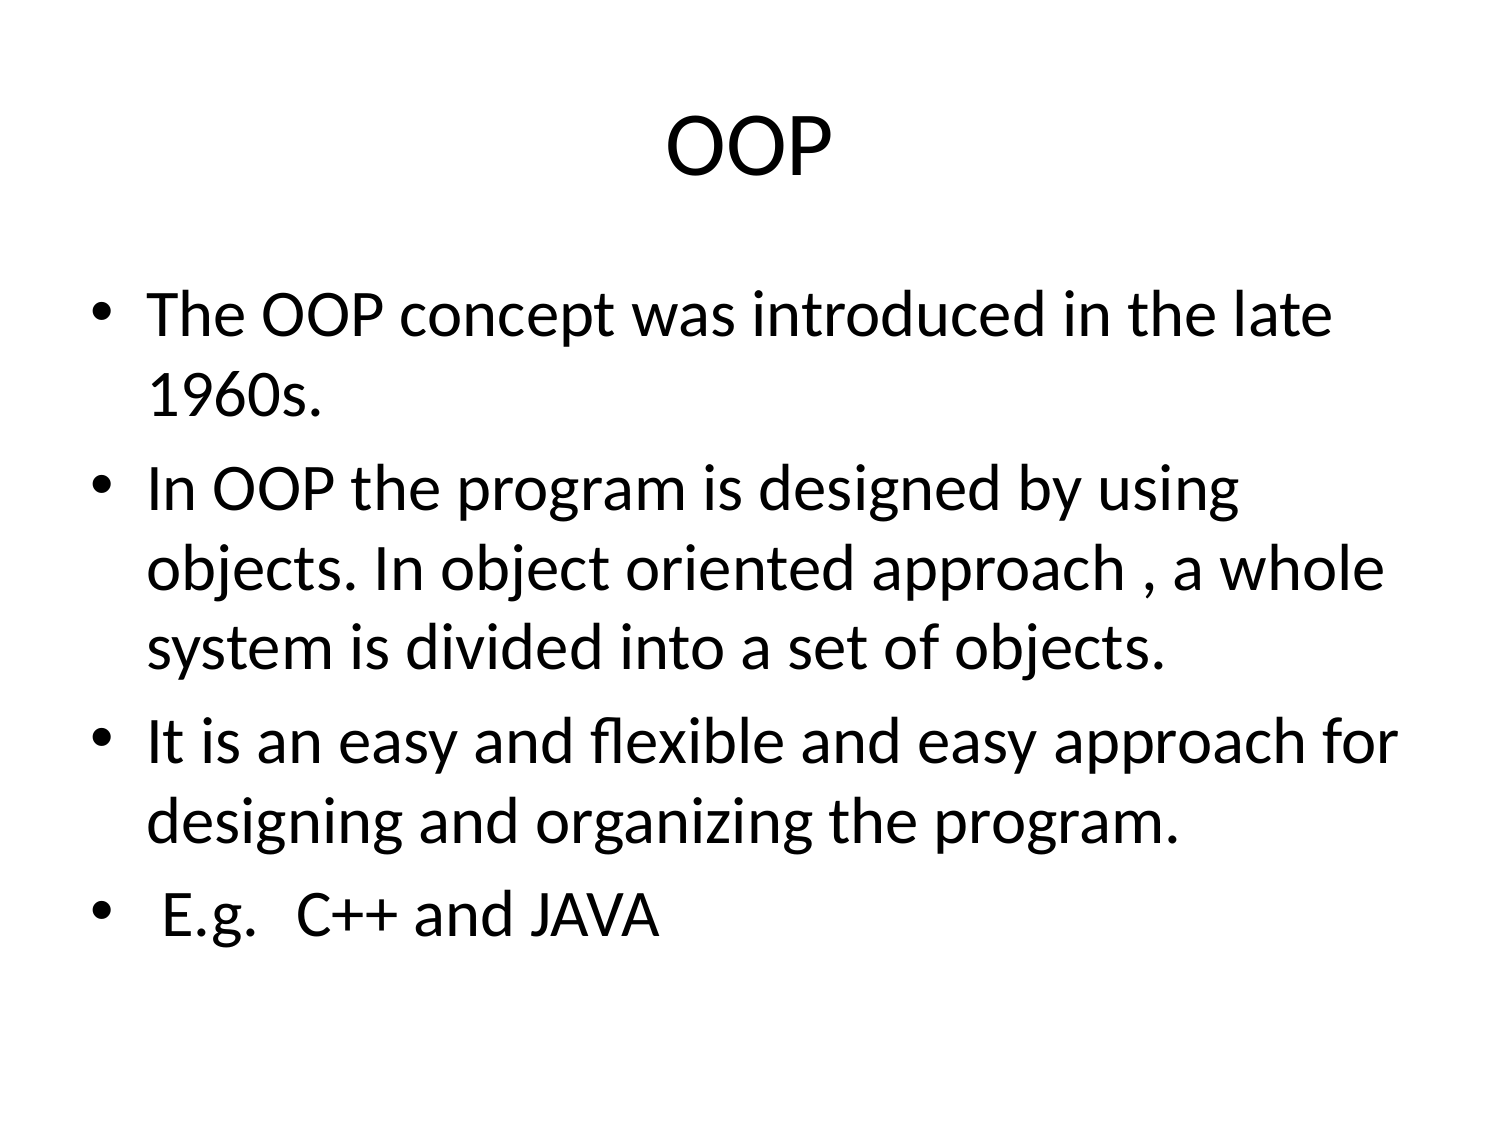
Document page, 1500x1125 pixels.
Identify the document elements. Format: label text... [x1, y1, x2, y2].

list The OOP concept was introduced in the late 1960s. In OOP the program is designed by using objects. In object oriented approach , a whole system is divided into a set of objects. It is an easy and flexible and easy approach for designing and organizing the program. E.g. C++ and JAVA [75, 262, 1425, 1005]
title OOP [75, 45, 1425, 233]
